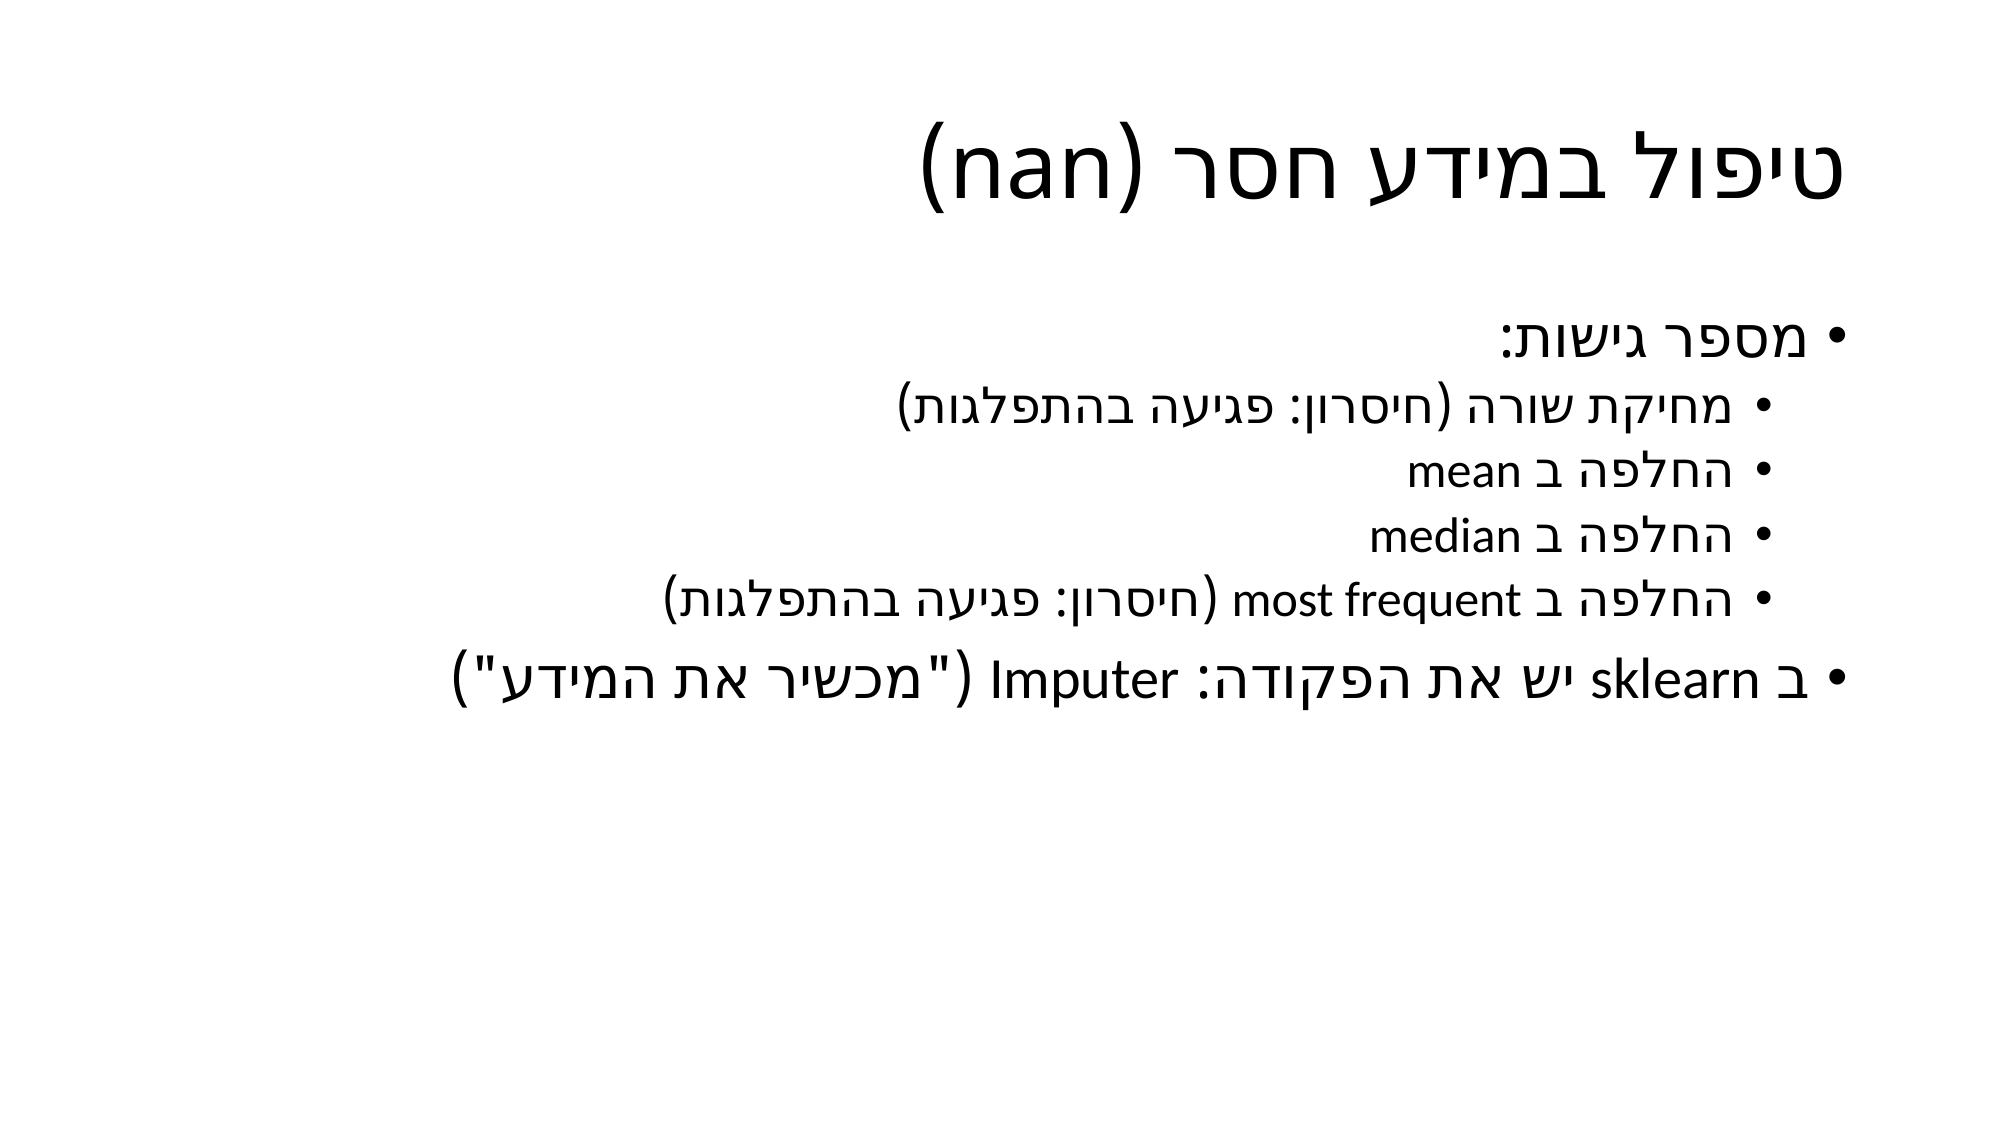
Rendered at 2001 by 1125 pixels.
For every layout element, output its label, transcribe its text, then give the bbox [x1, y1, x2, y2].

title טיפול במידע חסר (nan) [137, 59, 1863, 278]
list מספר גישות: מחיקת שורה (חיסרון: פגיעה בהתפלגות) החלפה ב mean החלפה ב median החלפה ב most frequent (חיסרון: פגיעה בהתפלגות) ב sklearn יש את הפקודה: Imputer ("מכשיר את המידע") [137, 299, 1863, 1014]
